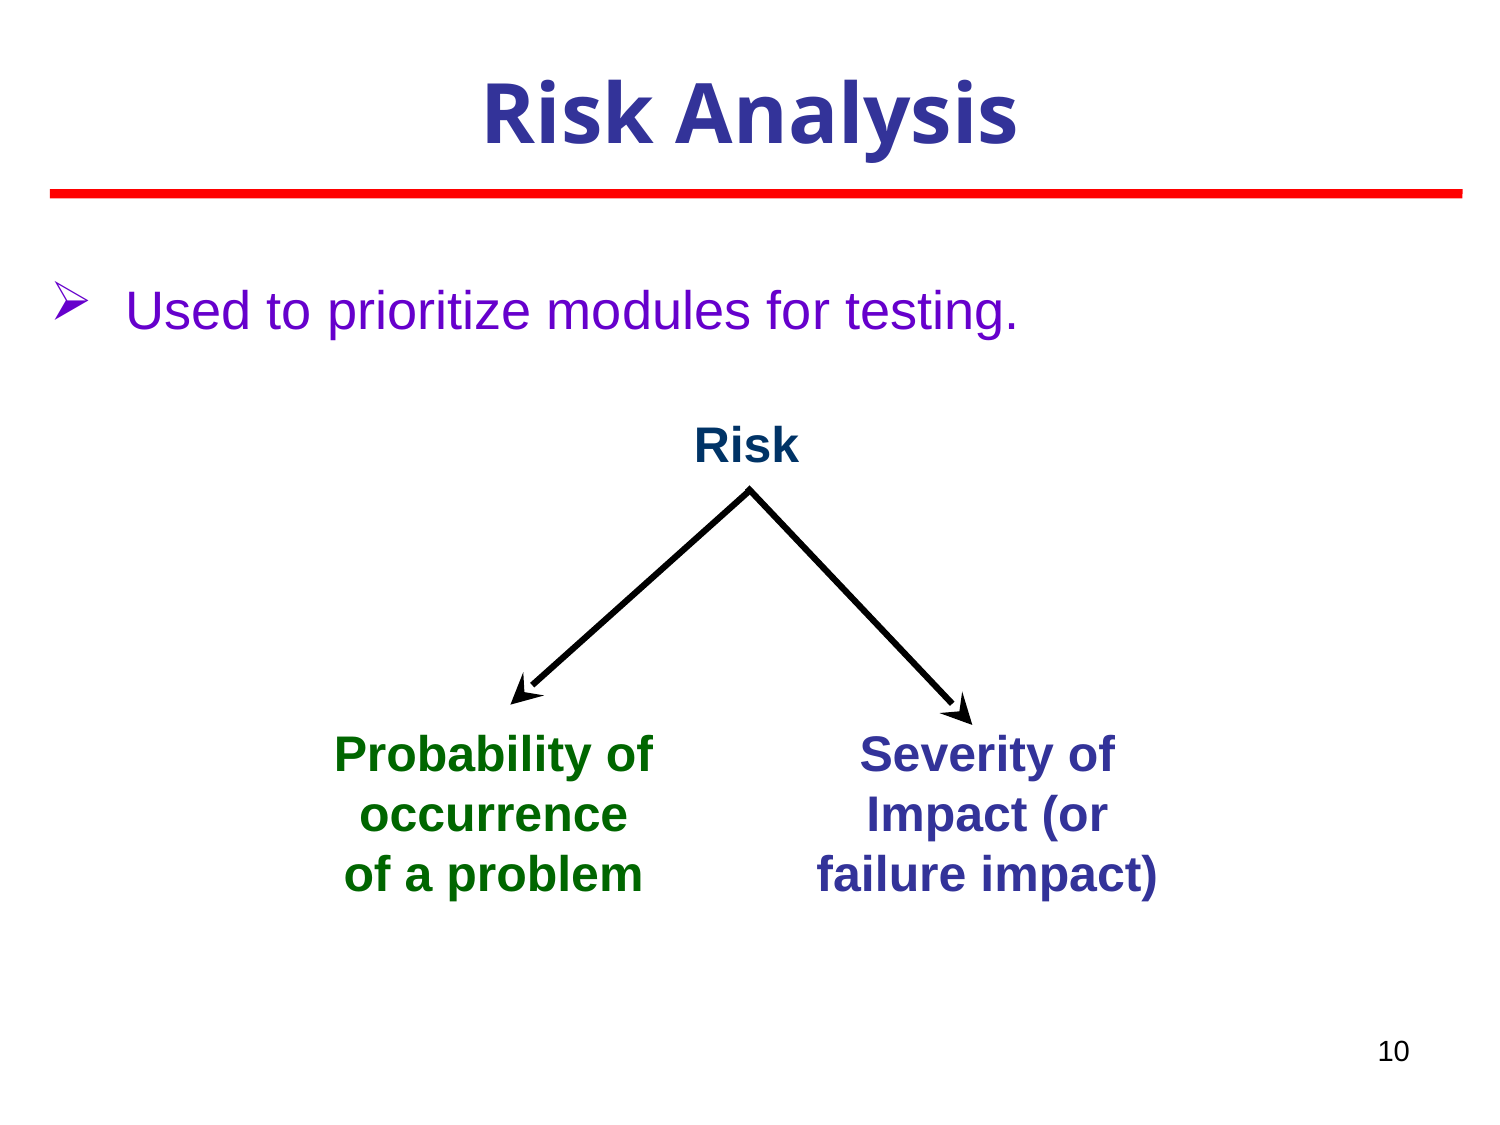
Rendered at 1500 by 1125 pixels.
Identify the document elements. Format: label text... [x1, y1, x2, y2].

slide_number 10 [1074, 1024, 1426, 1103]
text_box Severity of Impact (or failure impact) [812, 721, 1163, 902]
text_box [950, 702, 973, 725]
text_box [510, 683, 533, 705]
text_box Risk [583, 412, 909, 473]
text_box Used to prioritize modules for testing. [50, 274, 1450, 340]
text_box Risk Analysis [50, 52, 1450, 168]
text_box Probability of occurrence of a problem [331, 721, 656, 902]
